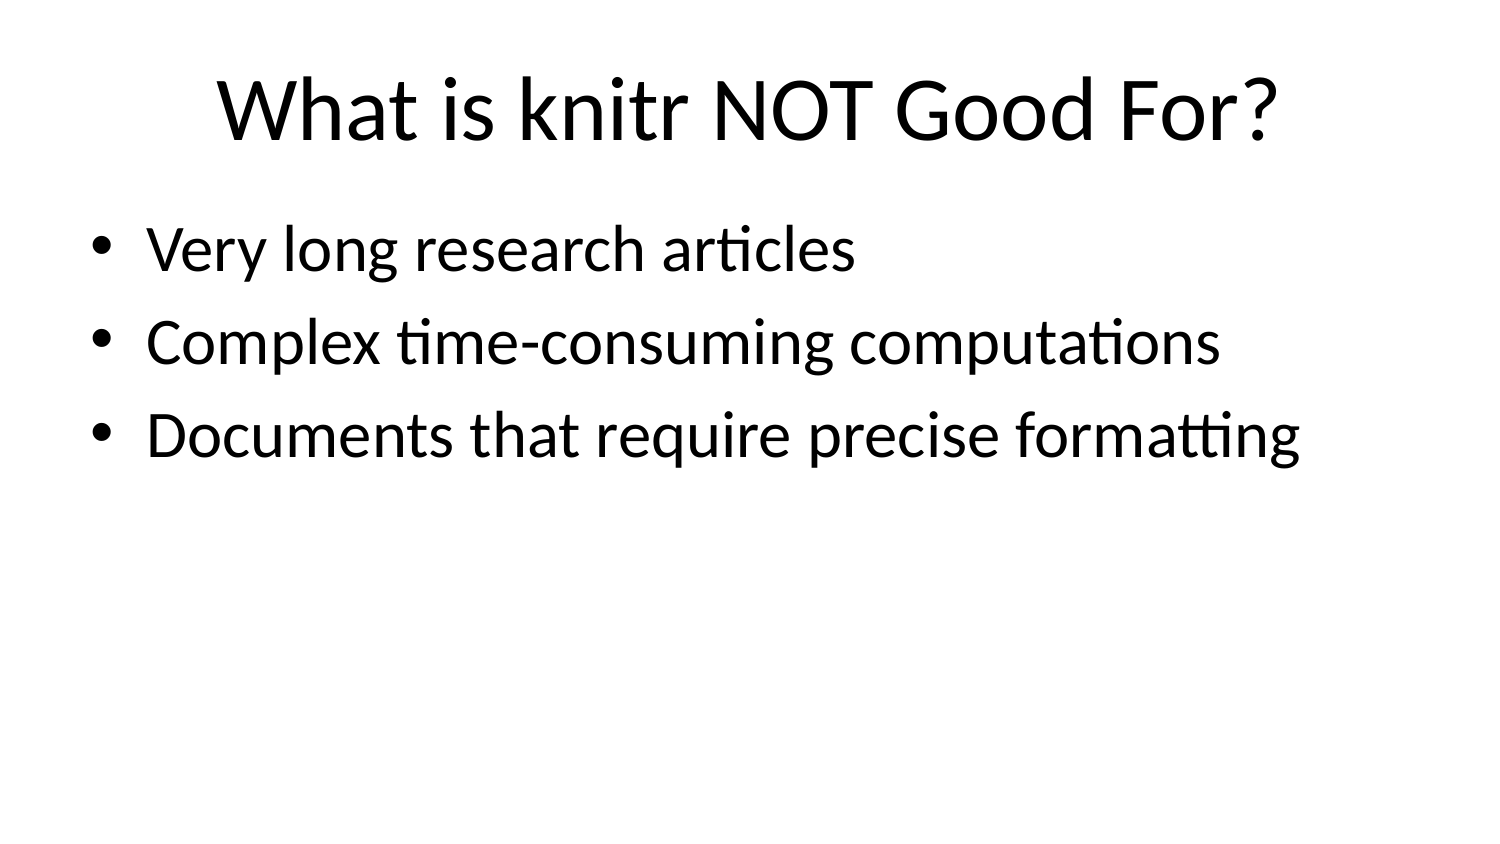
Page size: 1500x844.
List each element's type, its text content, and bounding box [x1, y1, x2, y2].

list Very long research articles Complex time-consuming computations Documents that require precise formatting [75, 196, 1425, 754]
title What is knitr NOT Good For? [75, 33, 1425, 175]
